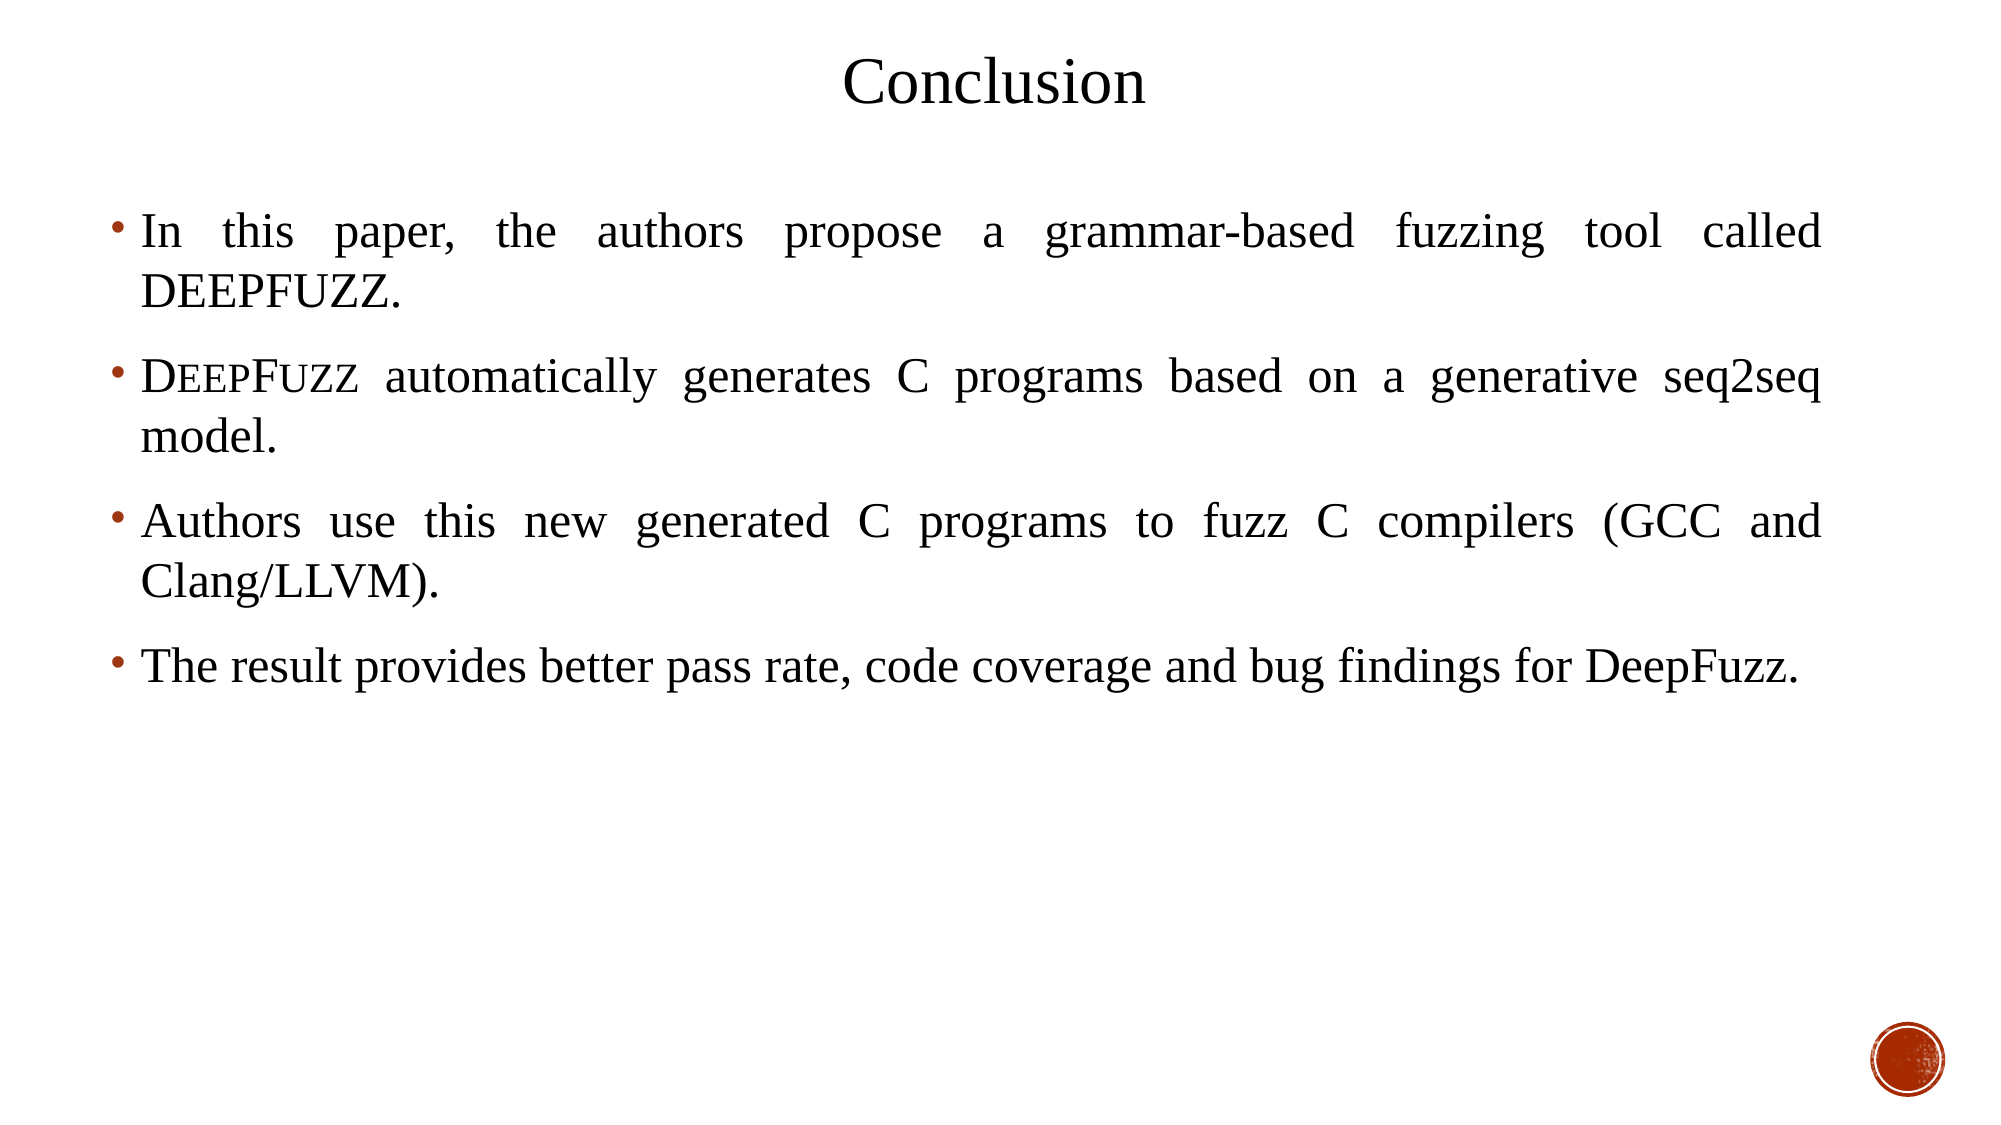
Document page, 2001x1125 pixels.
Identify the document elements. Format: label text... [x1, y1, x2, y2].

text_box Conclusion [106, 29, 1883, 124]
list In this paper, the authors propose a grammar-based fuzzing tool called DEEPFUZZ. DEEPFUZZ automatically generates C programs based on a generative seq2seq model. Authors use this new generated C programs to fuzz C compilers (GCC and Clang/LLVM). The result provides better pass rate, code coverage and bug findings for DeepFuzz. [95, 189, 1839, 1008]
